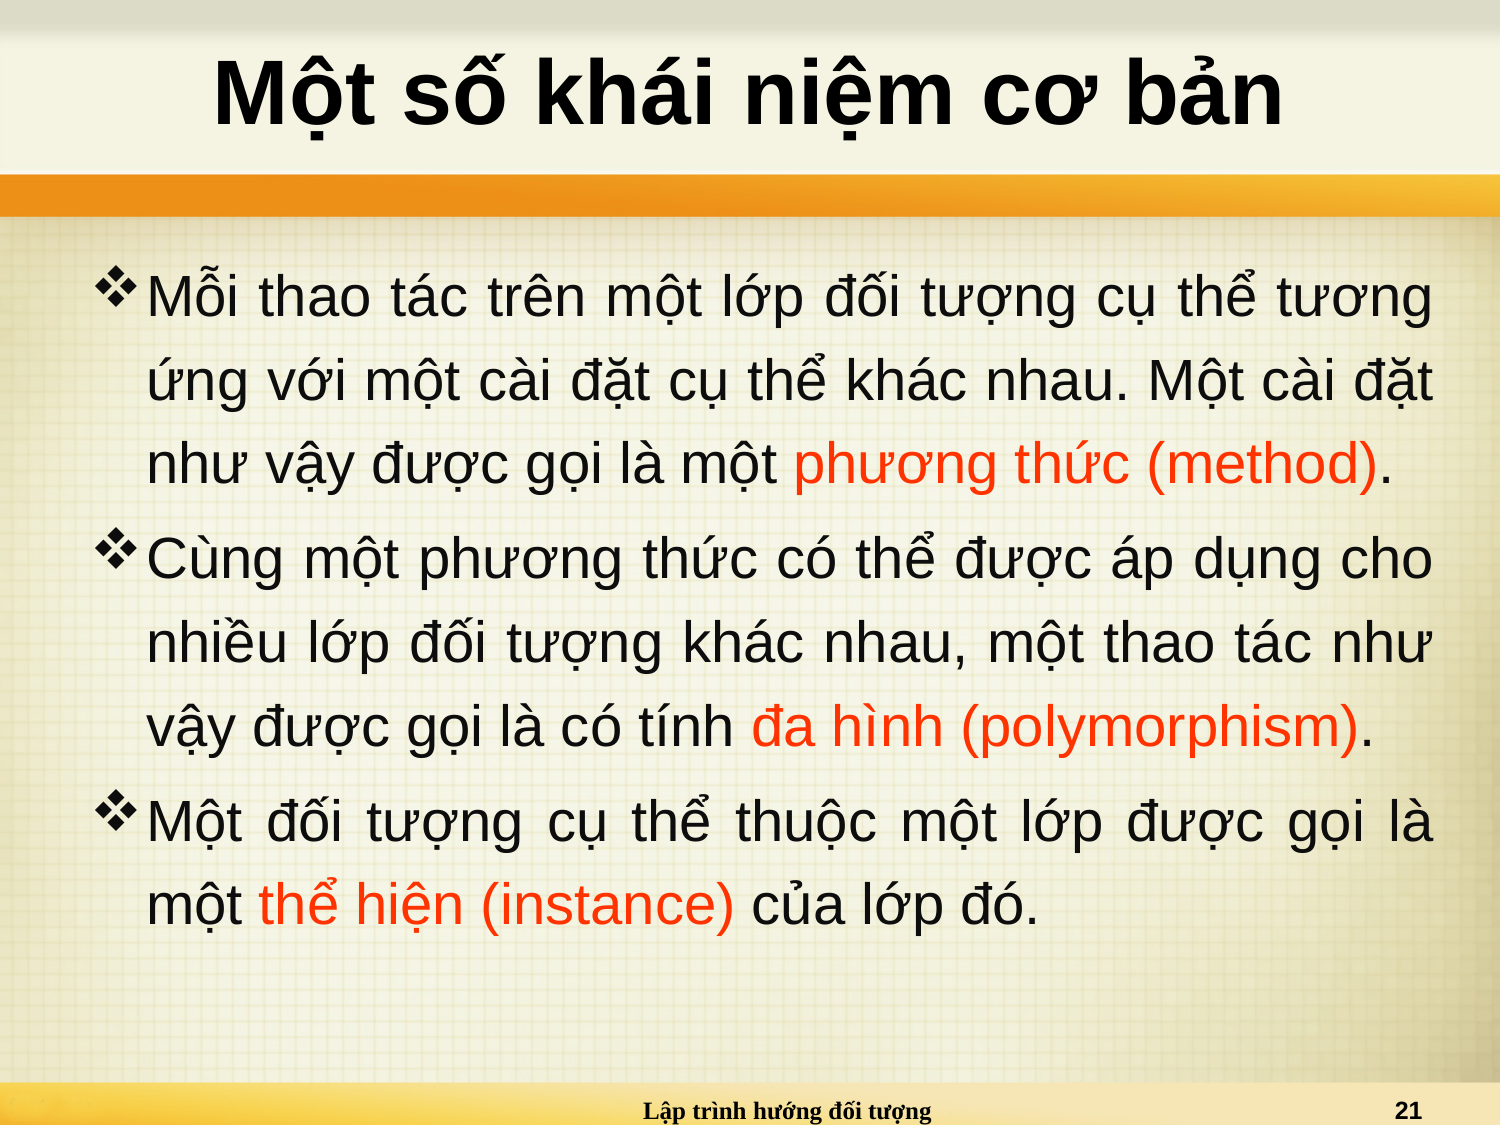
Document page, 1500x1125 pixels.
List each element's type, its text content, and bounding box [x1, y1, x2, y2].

slide_number 21 [1087, 1087, 1438, 1125]
list Mỗi thao tác trên một lớp đối tượng cụ thể tương ứng với một cài đặt cụ thể khác nhau. Một cài đặt như vậy được gọi là một phương thức (method). Cùng một phương thức có thể được áp dụng cho nhiều lớp đối tượng khác nhau, một thao tác như vậy được gọi là có tính đa hình (polymorphism). Một đối tượng cụ thể thuộc một lớp được gọi là một thể hiện (instance) của lớp đó. [75, 237, 1450, 1063]
title Một số khái niệm cơ bản [0, 0, 1500, 175]
picture [0, 175, 1500, 1125]
footer Lập trình hướng đối tượng [549, 1087, 1025, 1125]
